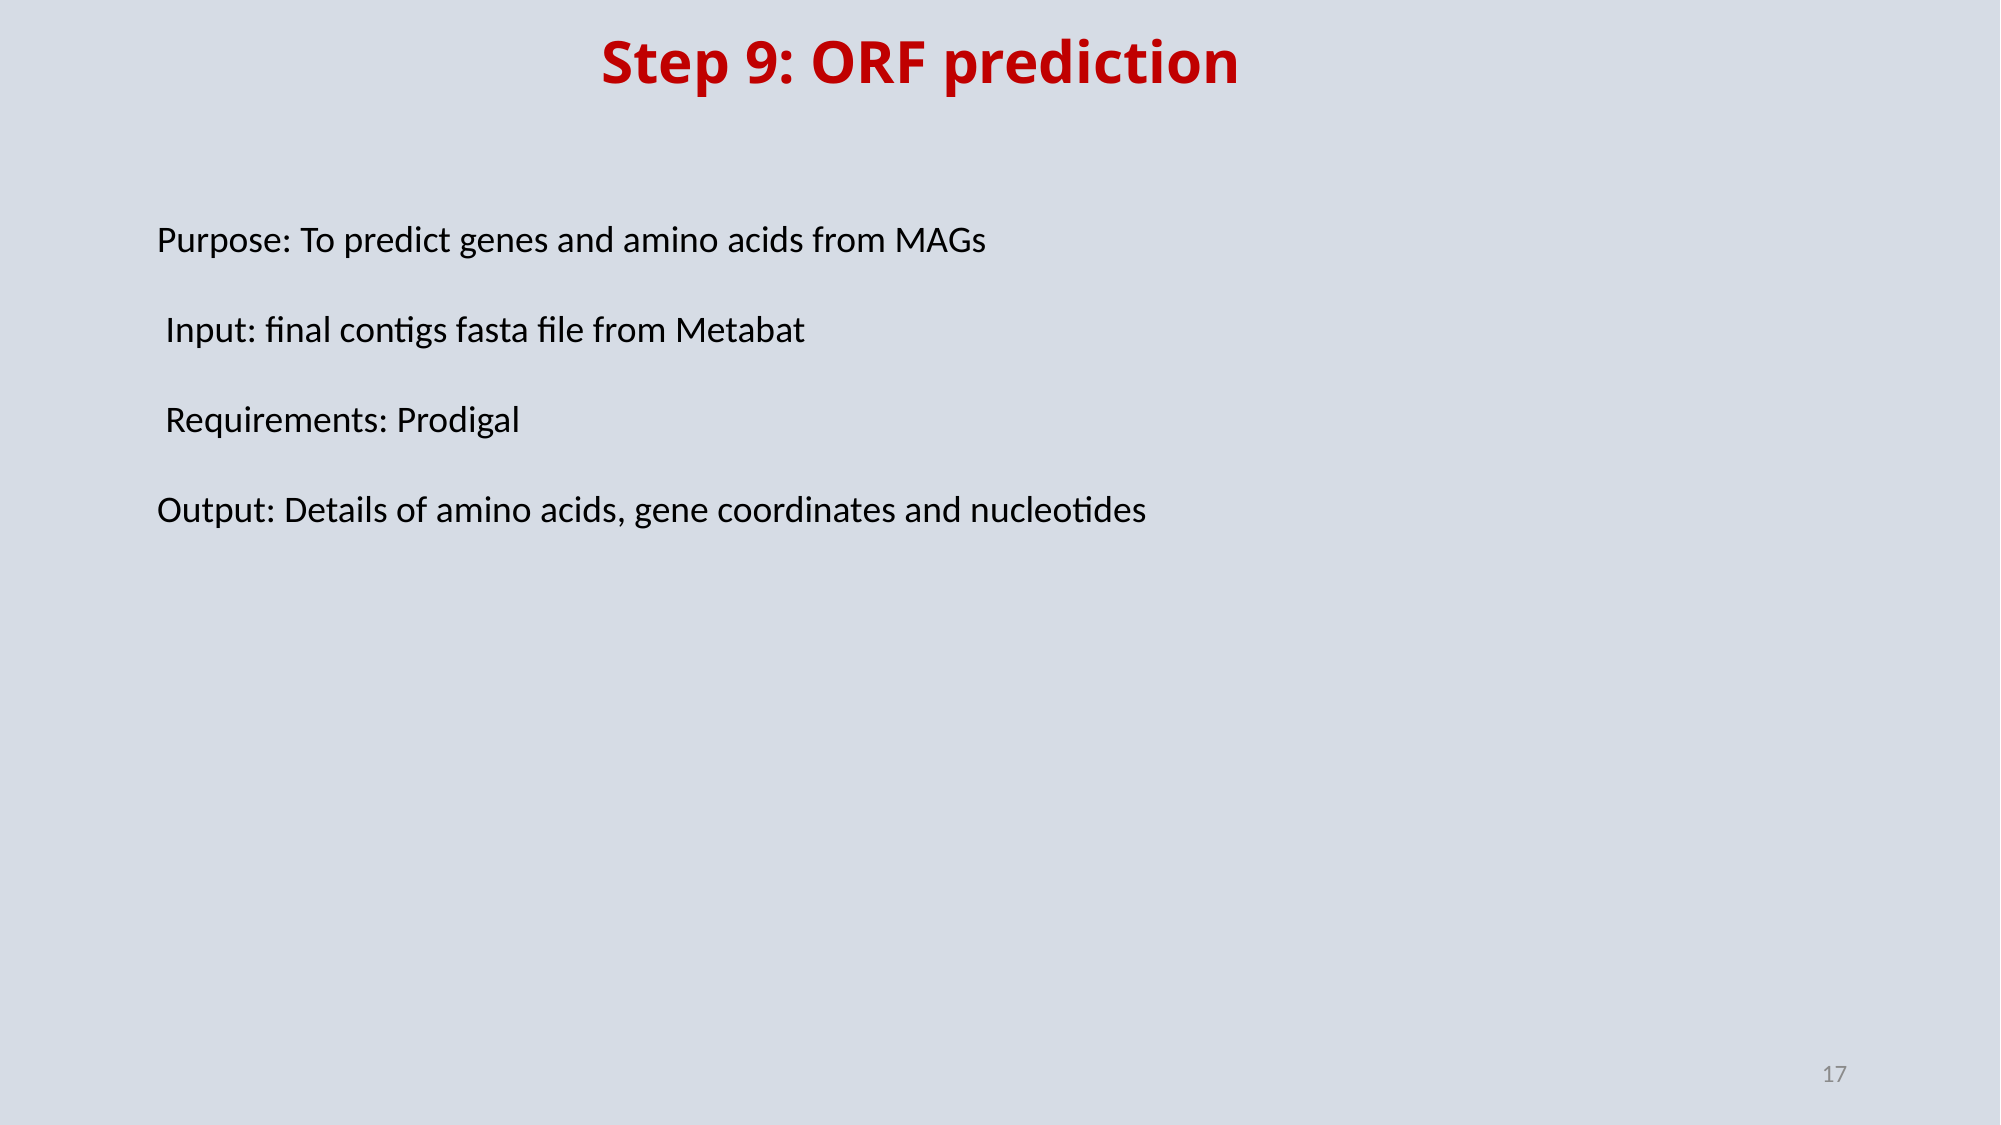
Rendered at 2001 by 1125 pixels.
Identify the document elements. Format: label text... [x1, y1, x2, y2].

text_box Purpose: To predict genes and amino acids from MAGs Input: final contigs fasta file from Metabat Requirements: Prodigal Output: Details of amino acids, gene coordinates and nucleotides [142, 207, 1817, 537]
text_box Step 9: ORF prediction [586, 17, 1364, 103]
slide_number 17 [1412, 1042, 1863, 1103]
